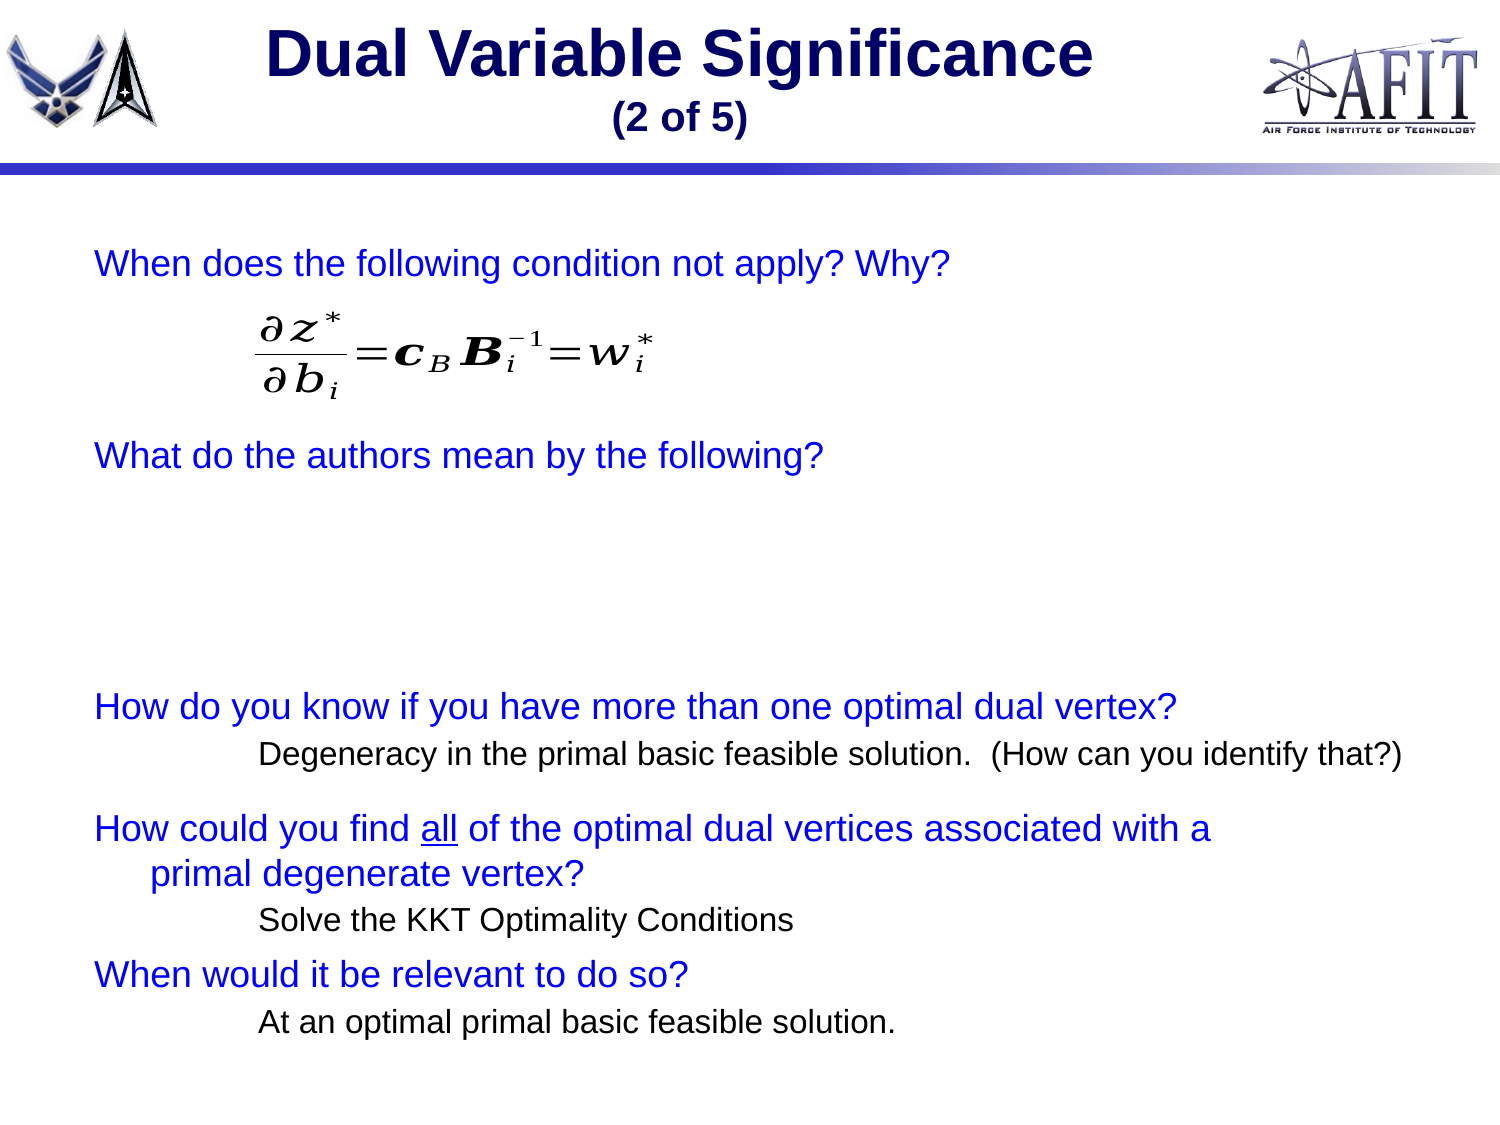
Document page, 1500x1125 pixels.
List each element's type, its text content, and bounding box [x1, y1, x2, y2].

text_box Solve the KKT Optimality Conditions [243, 890, 1426, 952]
text_box How do you know if you have more than one optimal dual vertex? [79, 674, 1336, 761]
title Dual Variable Significance (2 of 5) [128, 0, 1233, 169]
text_box At an optimal primal basic feasible solution. [243, 992, 1426, 1054]
picture [6, 29, 128, 128]
text_box How could you find all of the optimal dual vertices associated with a primal degenerate vertex? [79, 796, 1336, 883]
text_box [78, 423, 1103, 676]
text_box Degeneracy in the primal basic feasible solution. (How can you identify that?) [243, 724, 1426, 786]
text_box When would it be relevant to do so? [79, 942, 1336, 1029]
text_box When does the following condition not apply? Why? [79, 230, 1060, 317]
